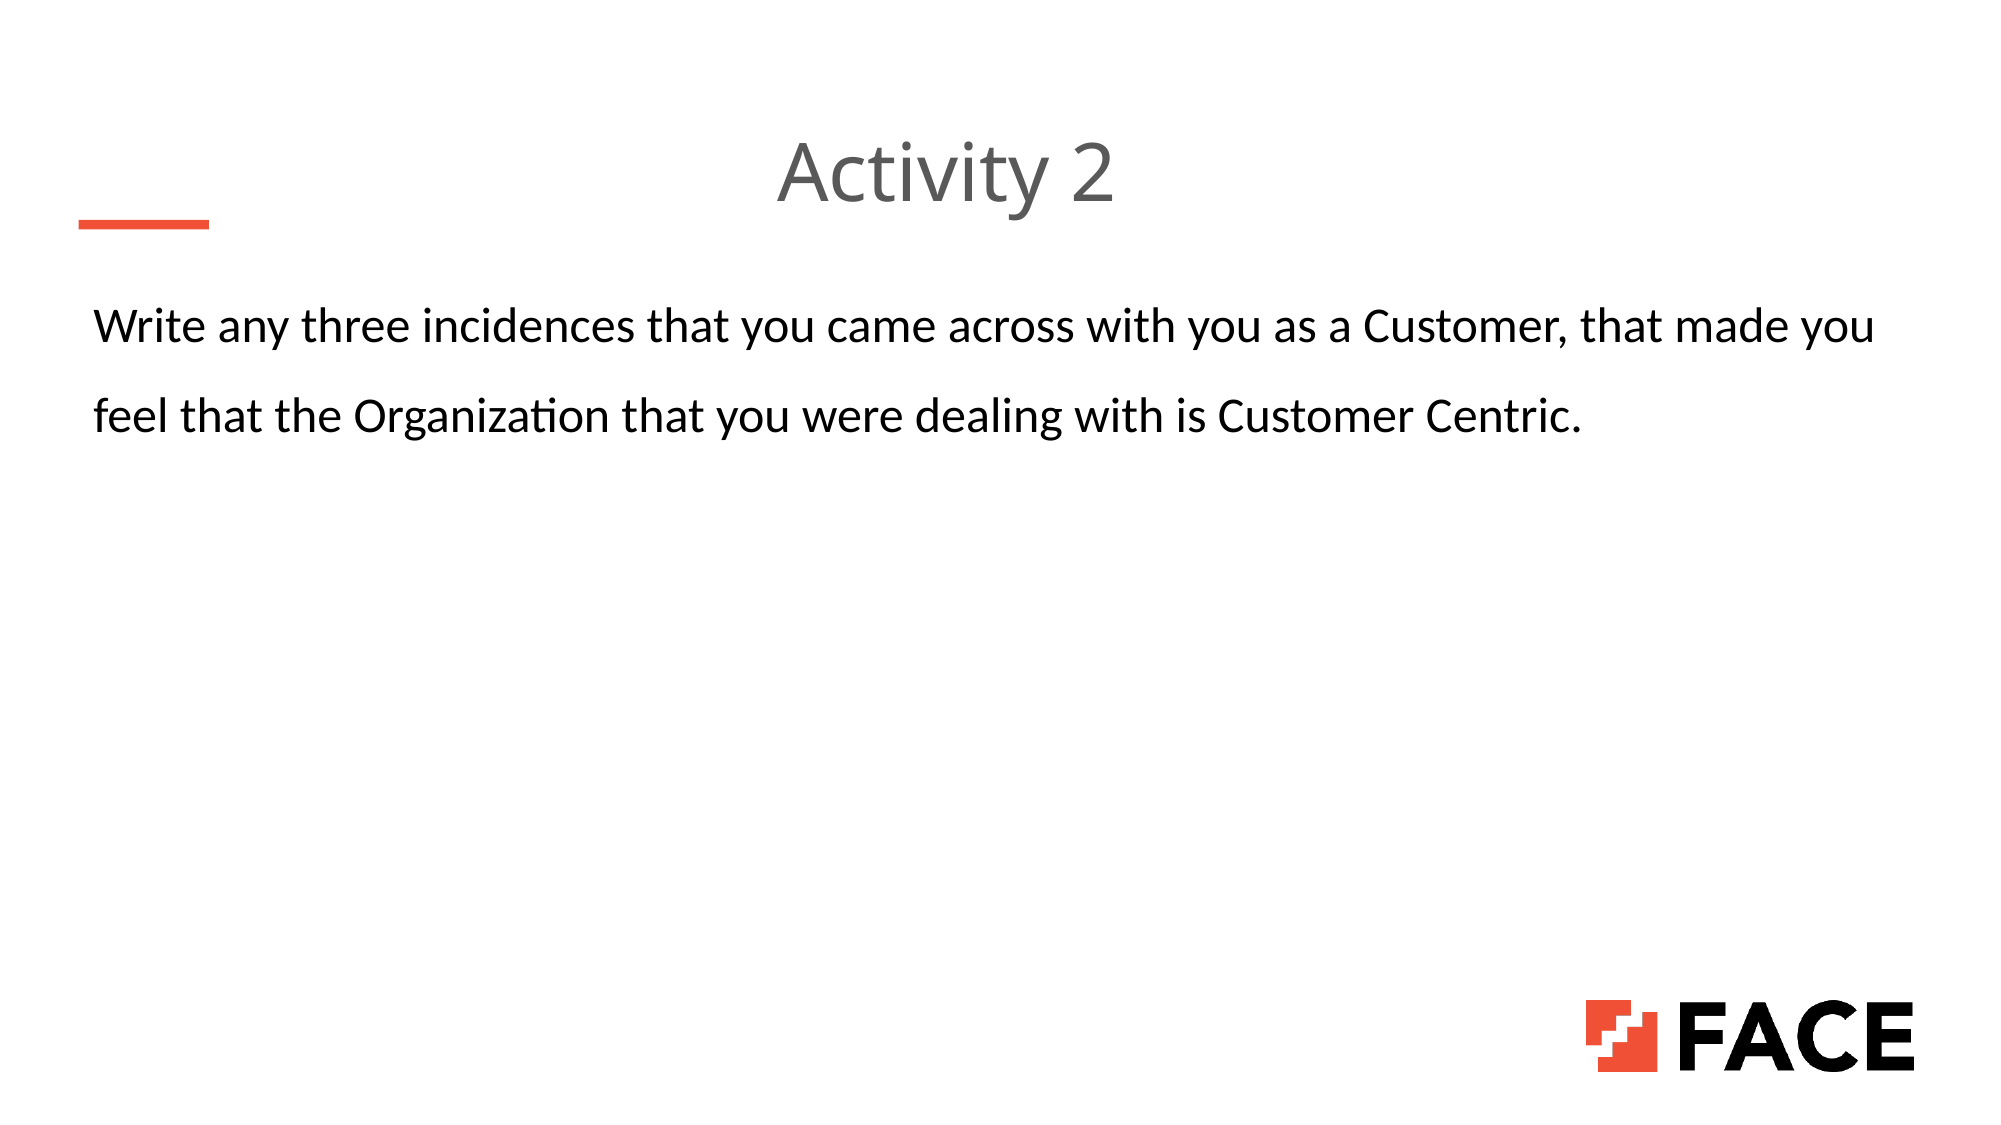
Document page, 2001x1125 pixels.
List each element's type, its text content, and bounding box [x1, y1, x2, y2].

text_box Write any three incidences that you came across with you as a Customer, that made you feel that the Organization that you were dealing with is Customer Centric. [78, 255, 1934, 451]
text_box Activity 2 [90, 113, 1804, 227]
picture [1586, 1000, 1915, 1072]
text_box [77, 218, 211, 231]
text_box [66, 231, 1380, 620]
